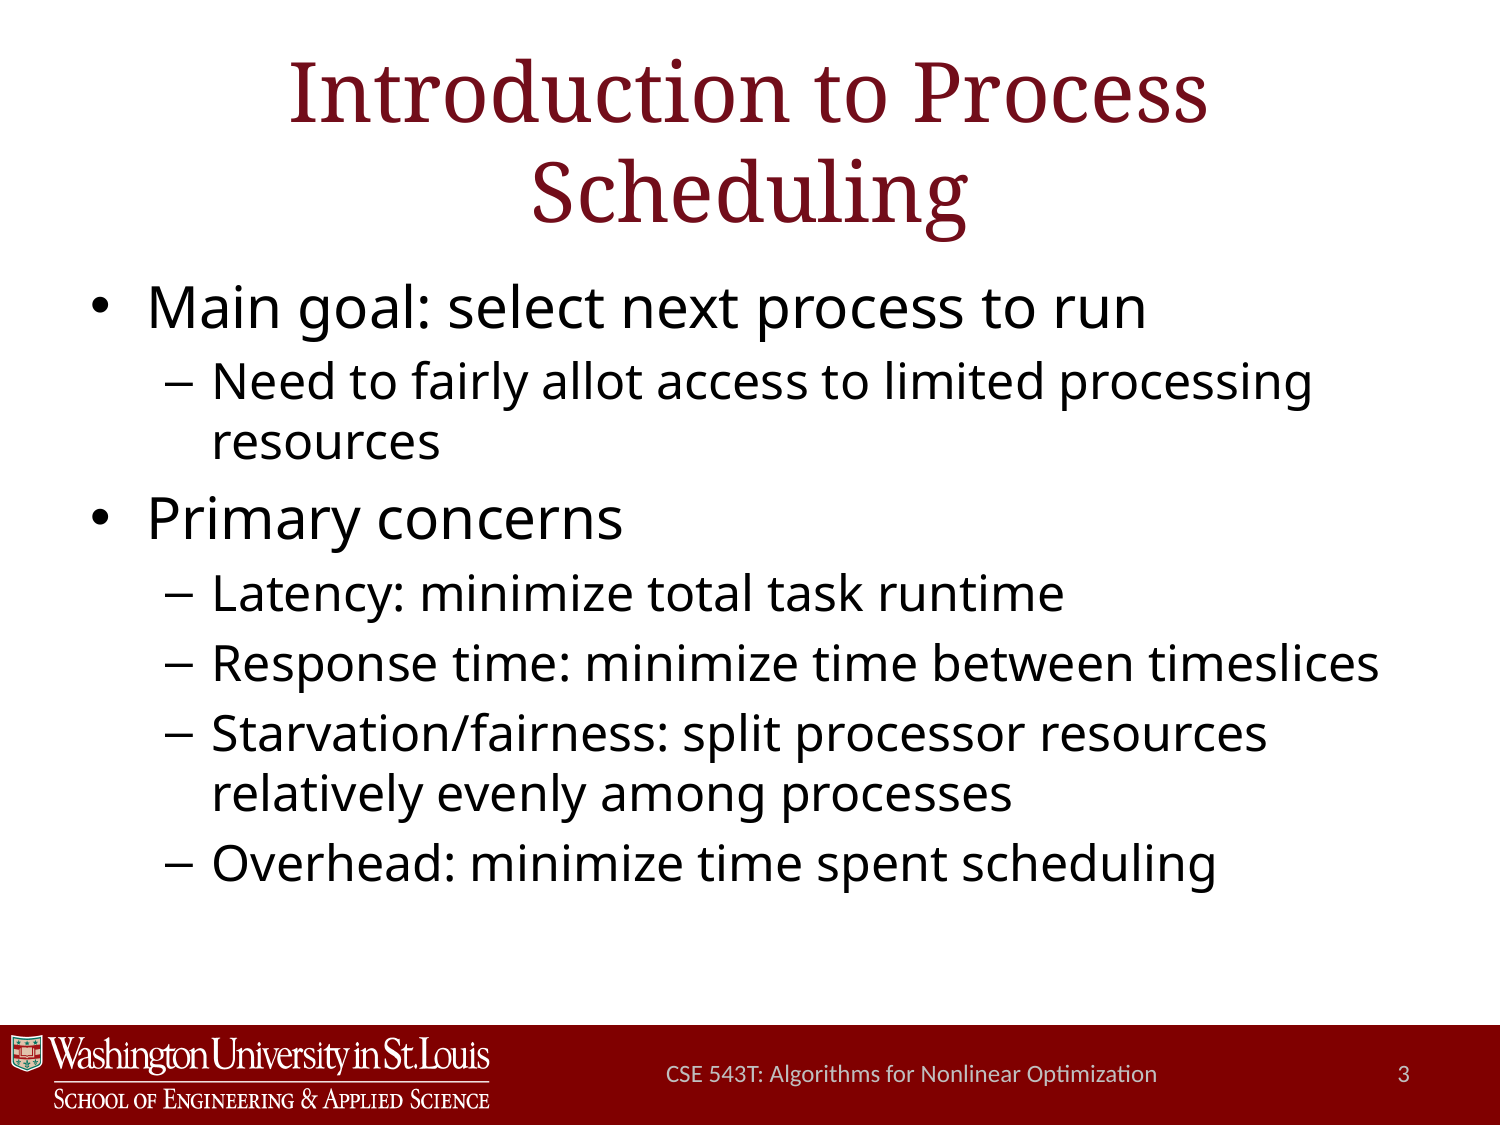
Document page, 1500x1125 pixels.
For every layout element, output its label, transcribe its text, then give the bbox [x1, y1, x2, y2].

title Introduction to Process Scheduling [75, 45, 1425, 233]
picture [0, 1005, 513, 1125]
footer CSE 543T: Algorithms for Nonlinear Optimization [650, 1042, 1175, 1103]
slide_number 3 [1175, 1042, 1425, 1103]
list Main goal: select next process to run Need to fairly allot access to limited processing resources Primary concerns Latency: minimize total task runtime Response time: minimize time between timeslices Starvation/fairness: split processor resources relatively evenly among processes Overhead: minimize time spent scheduling [75, 262, 1425, 1005]
